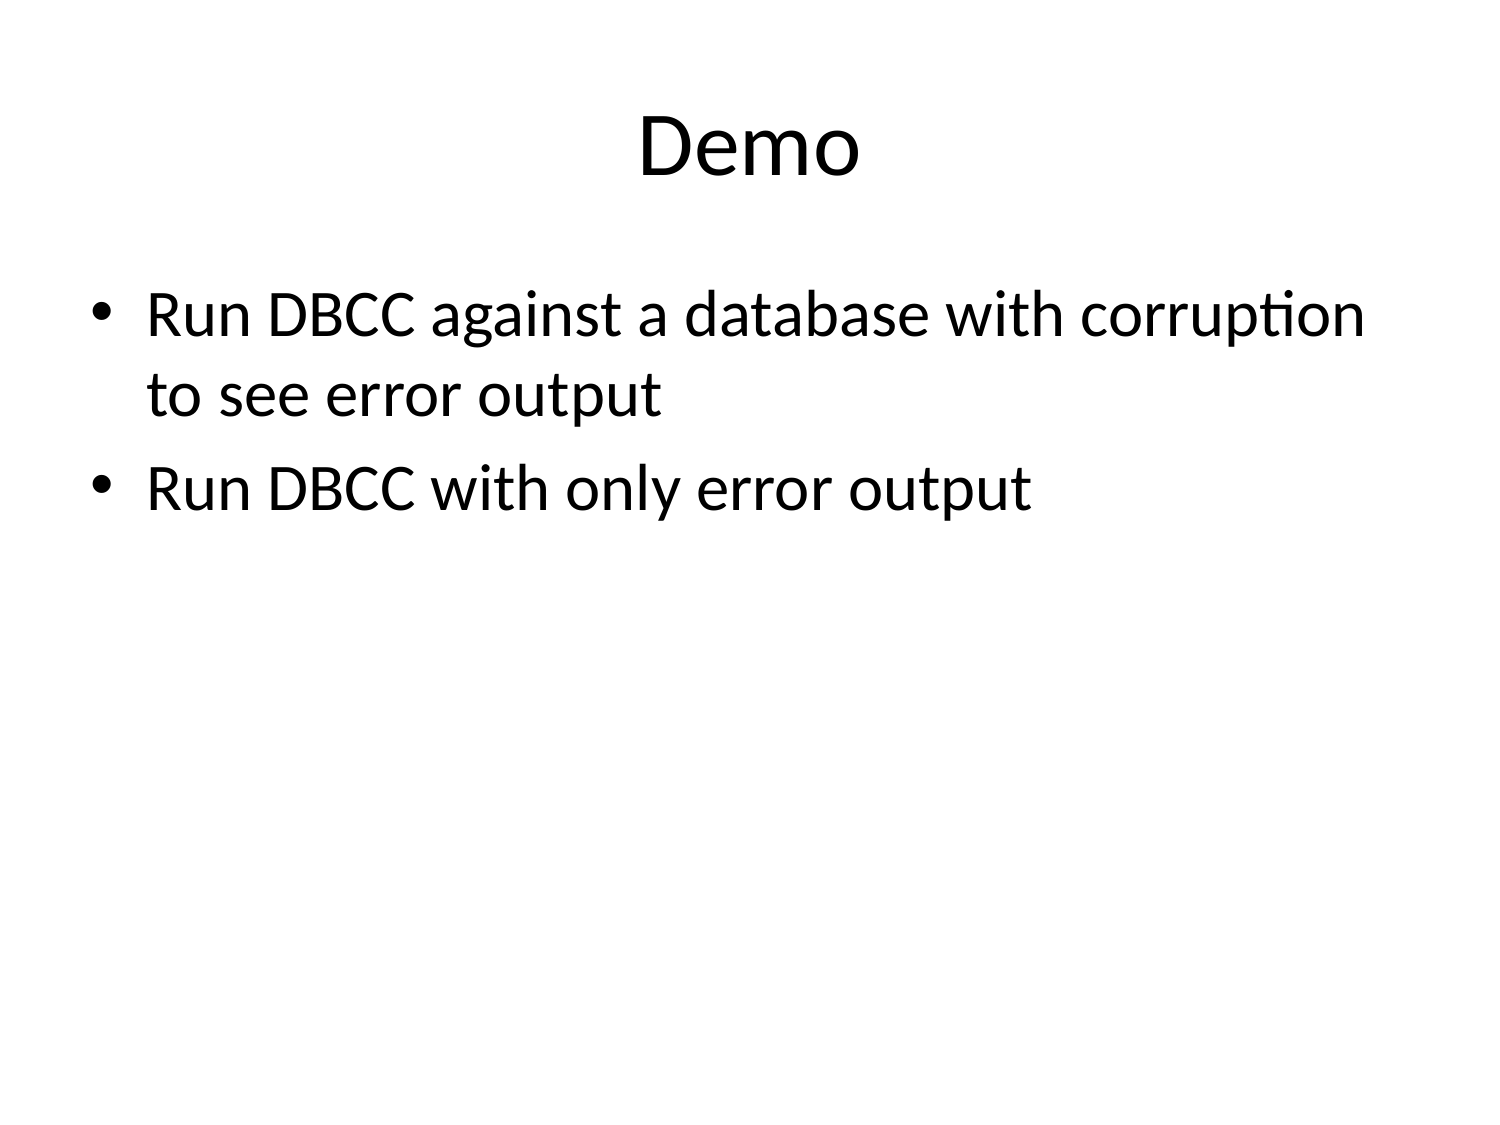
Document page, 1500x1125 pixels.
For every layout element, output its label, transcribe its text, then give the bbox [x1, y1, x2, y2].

list Run DBCC against a database with corruption to see error output Run DBCC with only error output [75, 262, 1425, 1005]
title Demo [75, 45, 1425, 233]
